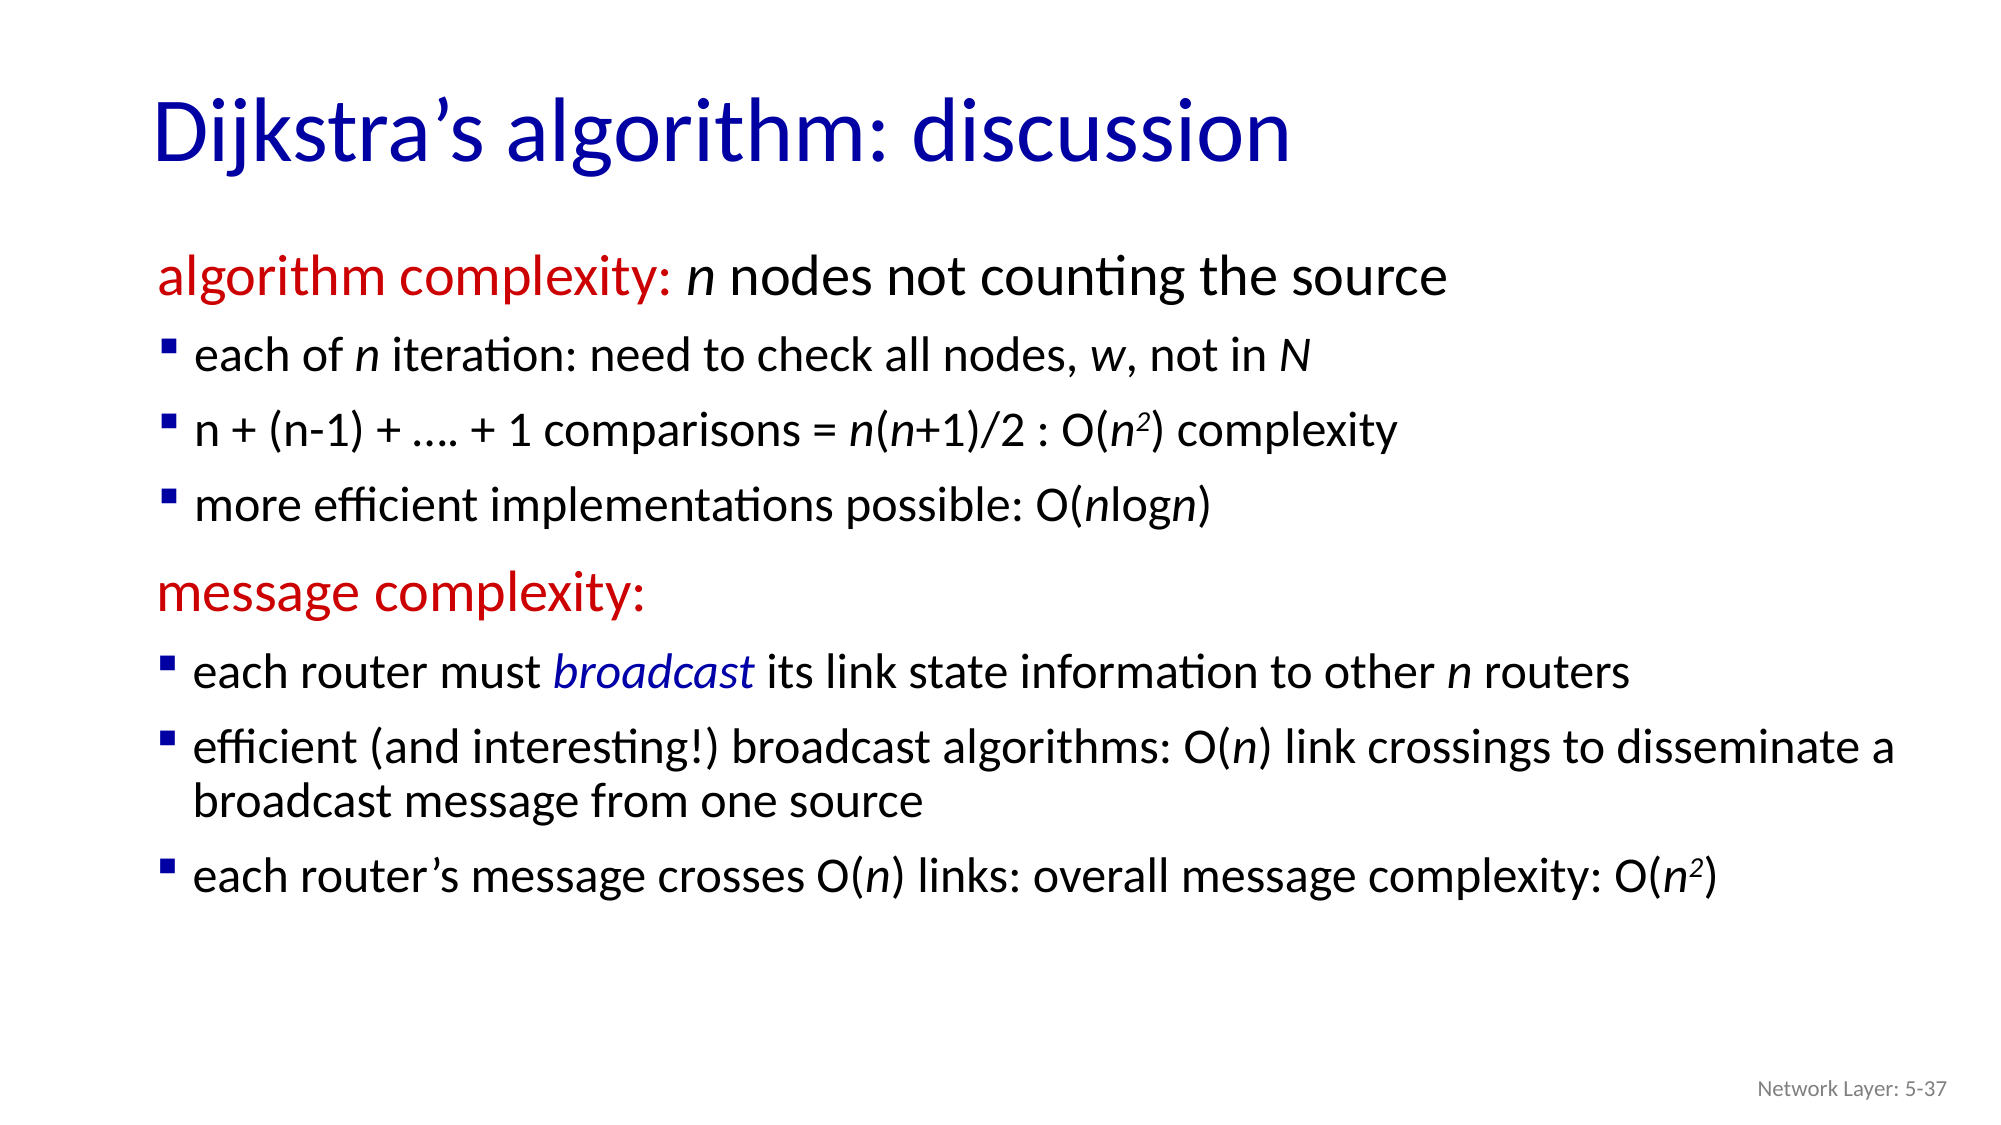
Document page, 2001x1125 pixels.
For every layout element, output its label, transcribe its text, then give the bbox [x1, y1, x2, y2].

text_box algorithm complexity: n nodes not counting the source each of n iteration: need to check all nodes, w, not in N n + (n-1) + …. + 1 comparisons = n(n+1)/2 : O(n2) complexity more efficient implementations possible: O(nlogn) [121, 237, 1550, 552]
slide_number Network Layer: 5-37 [1512, 1056, 1963, 1117]
title Dijkstra’s algorithm: discussion [137, 58, 1972, 205]
text_box message complexity: each router must broadcast its link state information to other n routers efficient (and interesting!) broadcast algorithms: O(n) link crossings to disseminate a broadcast message from one source each router’s message crosses O(n) links: overall message complexity: O(n2) [119, 554, 1975, 937]
